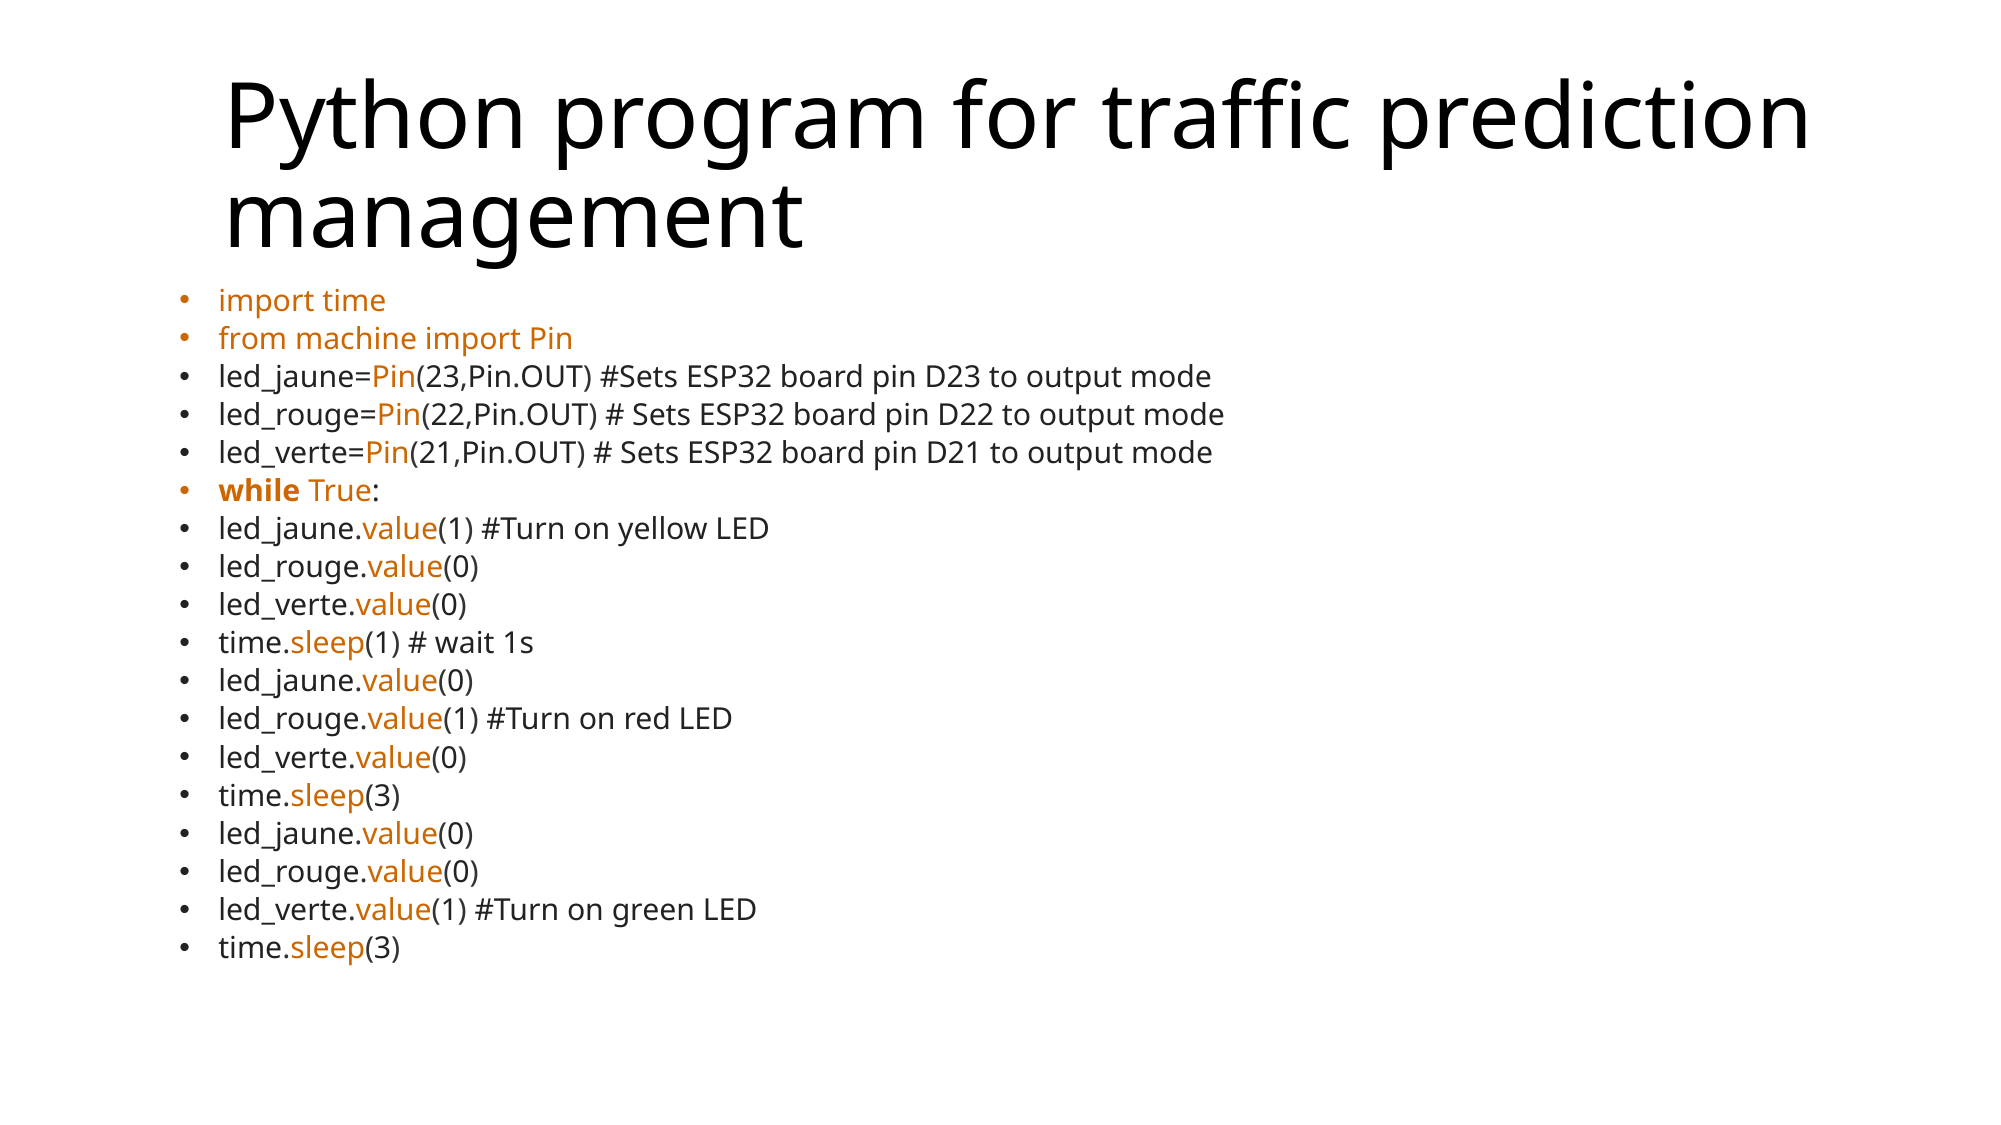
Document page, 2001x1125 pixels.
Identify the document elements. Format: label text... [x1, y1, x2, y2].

title Python program for traffic prediction management [137, 59, 1863, 278]
list import time from machine import Pin led_jaune=Pin(23,Pin.OUT) #Sets ESP32 board pin D23 to output mode led_rouge=Pin(22,Pin.OUT) # Sets ESP32 board pin D22 to output mode led_verte=Pin(21,Pin.OUT) # Sets ESP32 board pin D21 to output mode while True: led_jaune.value(1) #Turn on yellow LED led_rouge.value(0) led_verte.value(0) time.sleep(1) # wait 1s led_jaune.value(0) led_rouge.value(1) #Turn on red LED led_verte.value(0) time.sleep(3) led_jaune.value(0) led_rouge.value(0) led_verte.value(1) #Turn on green LED time.sleep(3) [164, 277, 1890, 992]
